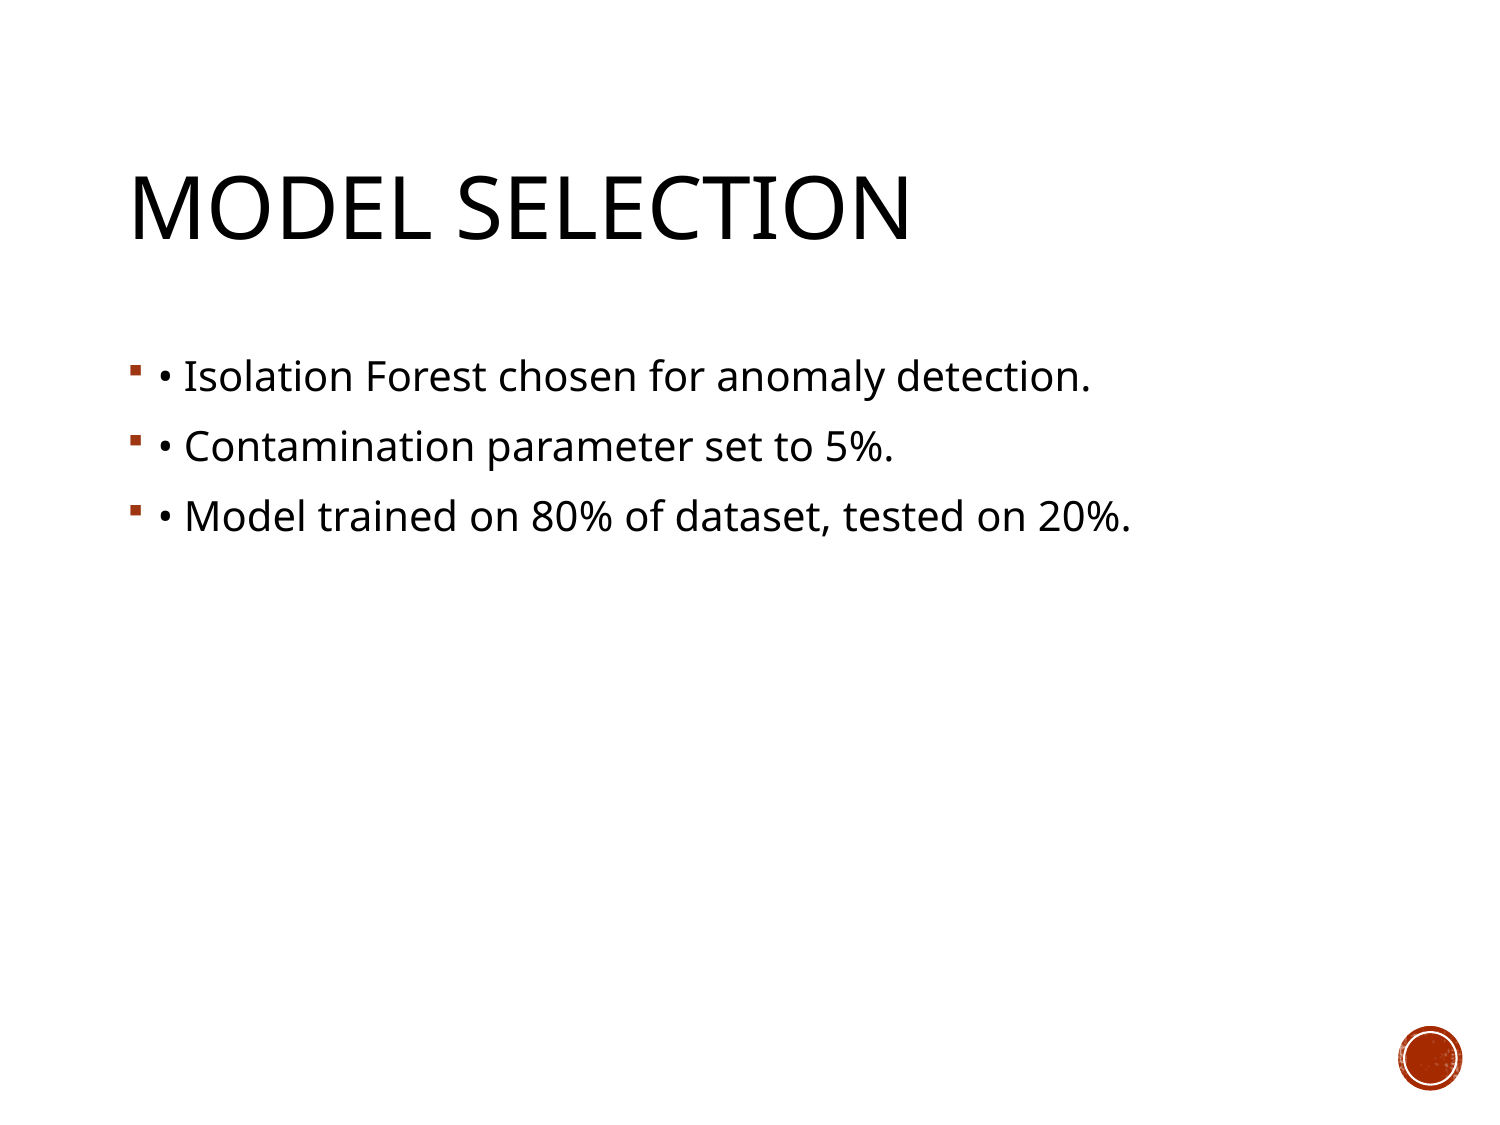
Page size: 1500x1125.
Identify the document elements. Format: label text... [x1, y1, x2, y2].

title Model Selection [112, 79, 1388, 344]
list • Isolation Forest chosen for anomaly detection. • Contamination parameter set to 5%. • Model trained on 80% of dataset, tested on 20%. [112, 348, 1388, 1013]
